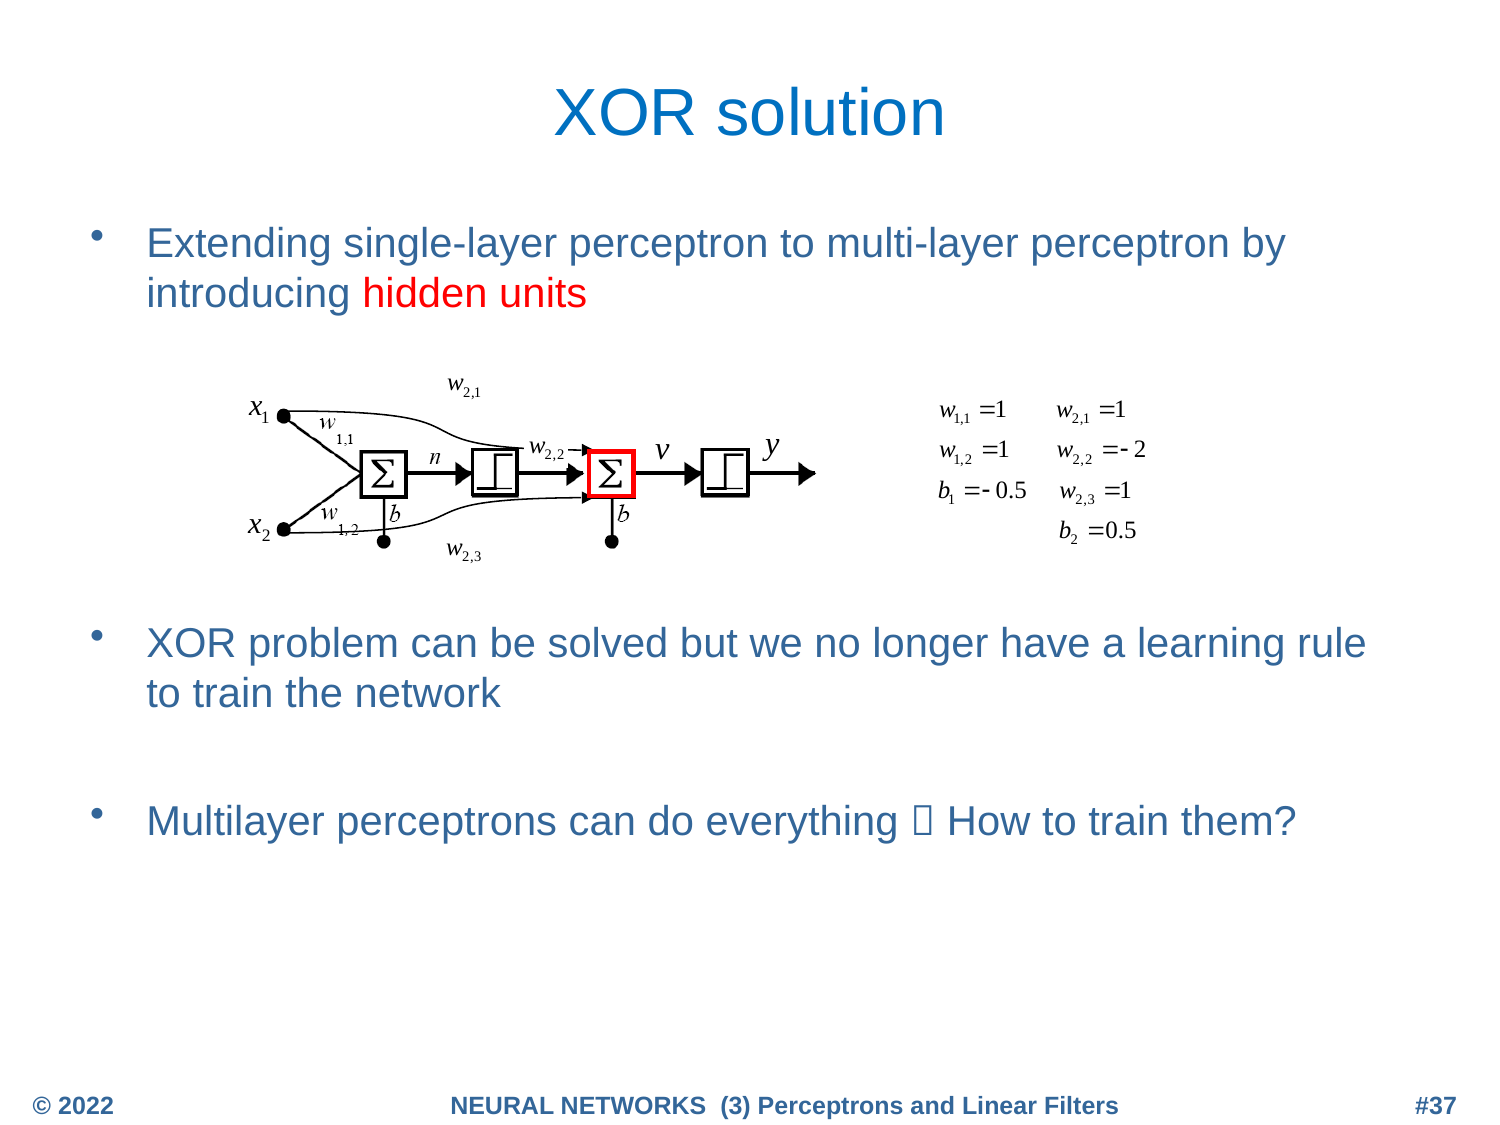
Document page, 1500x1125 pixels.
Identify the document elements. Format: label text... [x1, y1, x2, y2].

slide_number #37 [1080, 1082, 1473, 1118]
slide_number © 2022 [17, 1082, 371, 1118]
footer NEURAL NETWORKS (3) Perceptrons and Linear Filters [371, 1082, 1080, 1118]
list Extending single-layer perceptron to multi-layer perceptron by introducing hidden units XOR problem can be solved but we no longer have a learning rule to train the network Multilayer perceptrons can do everything  How to train them? [74, 207, 1426, 1048]
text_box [934, 392, 1150, 551]
title XOR solution [74, 44, 1426, 173]
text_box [650, 437, 676, 469]
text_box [756, 432, 787, 469]
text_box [241, 365, 819, 571]
